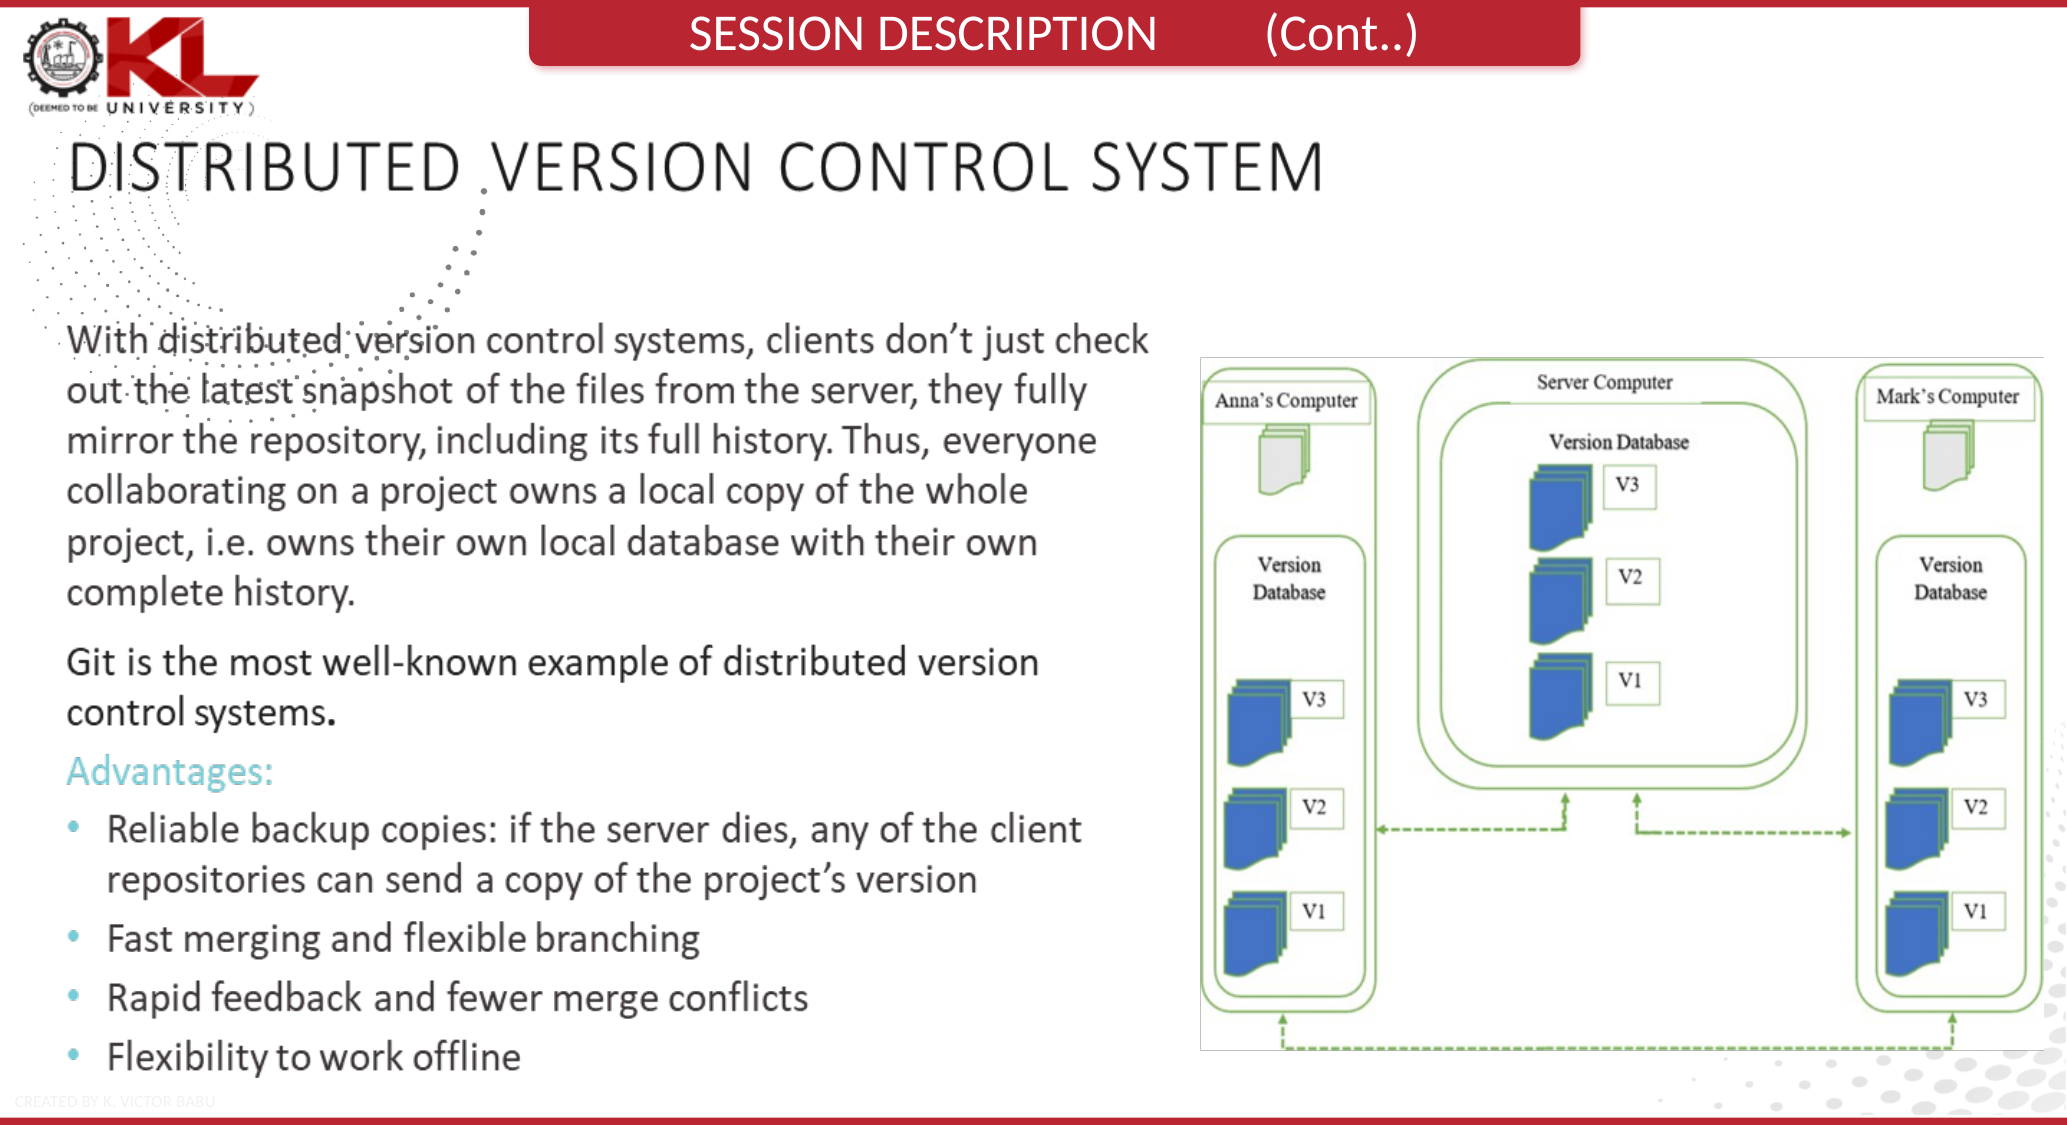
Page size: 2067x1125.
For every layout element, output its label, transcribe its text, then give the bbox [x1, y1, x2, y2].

picture [23, 14, 2044, 1110]
text_box SESSION DESCRIPTION (Cont..) [528, 0, 1582, 67]
